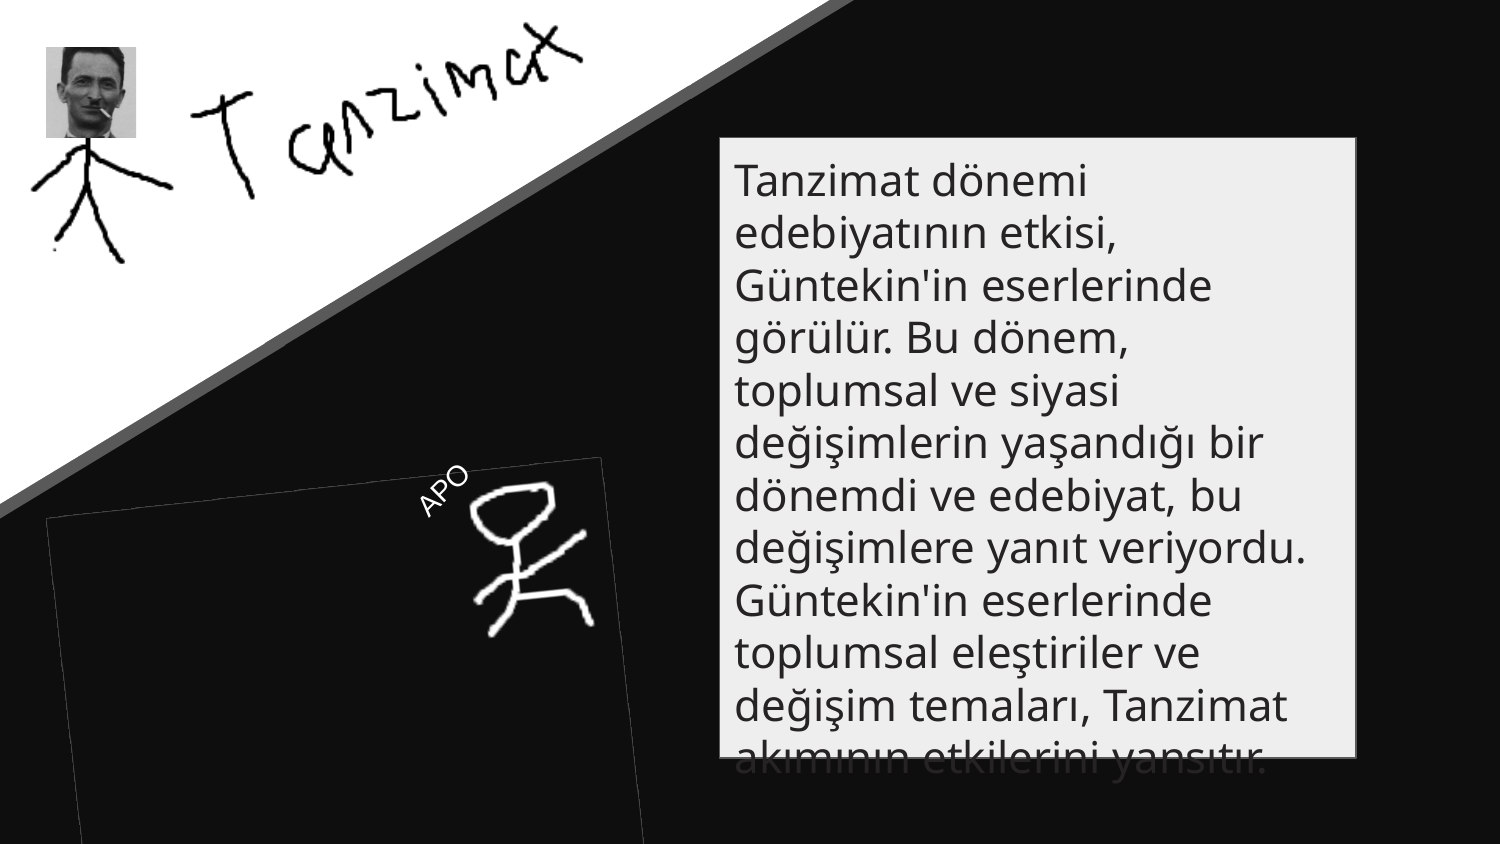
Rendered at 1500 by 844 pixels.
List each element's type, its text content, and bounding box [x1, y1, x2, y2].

picture [45, 47, 137, 138]
text_box Tanzimat dönemi edebiyatının etkisi, Güntekin'in eserlerinde görülür. Bu dönem, toplumsal ve siyasi değişimlerin yaşandığı bir dönemdi ve edebiyat, bu değişimlere yanıt veriyordu. Güntekin'in eserlerinde toplumsal eleştiriler ve değişim temaları, Tanzimat akımının etkilerini yansıtır. [719, 137, 1356, 759]
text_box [0, 0, 873, 533]
picture [48, 485, 643, 844]
